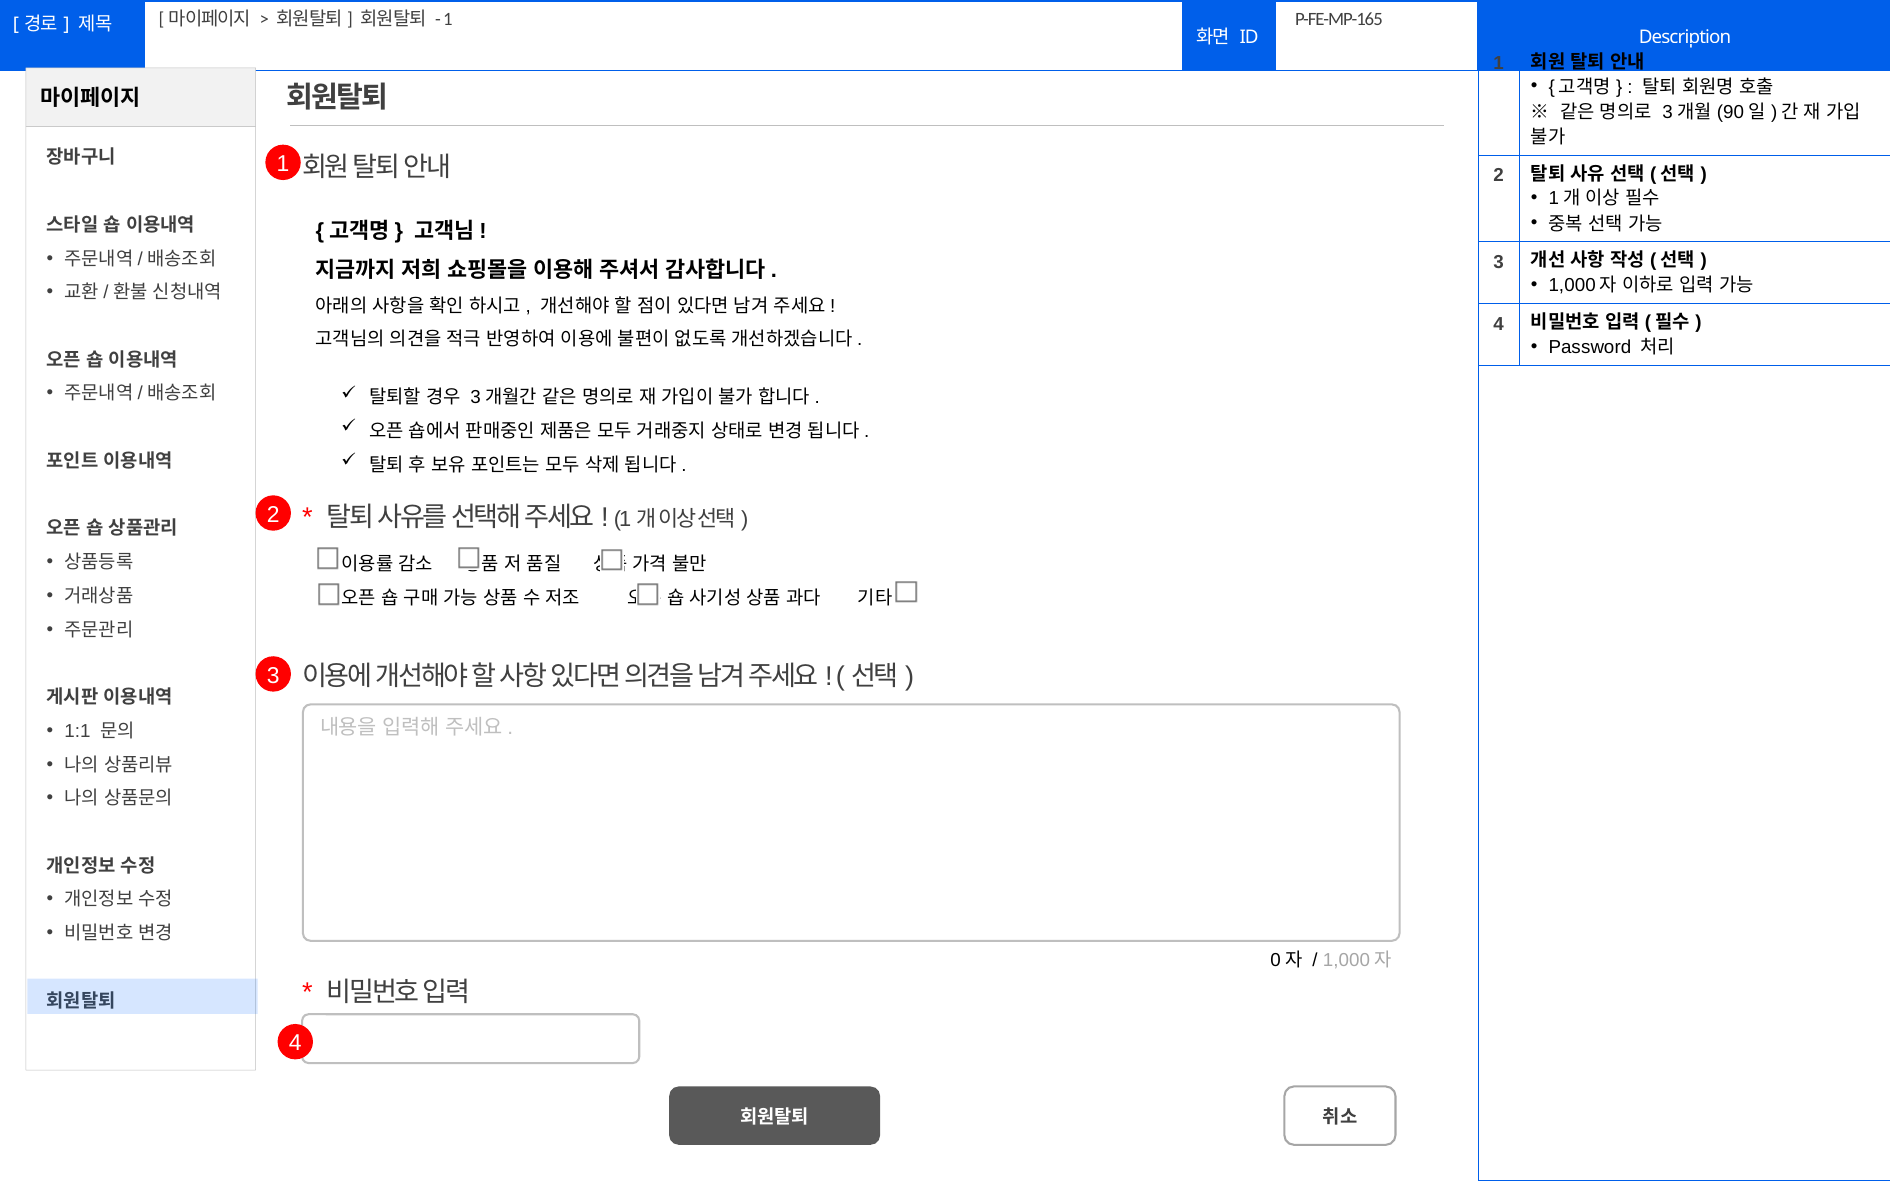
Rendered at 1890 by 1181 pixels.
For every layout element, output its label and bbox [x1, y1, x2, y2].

text_box [326, 366, 1227, 483]
text_box [254, 655, 1026, 693]
table_cell [1479, 304, 1519, 365]
picture [600, 548, 624, 572]
text_box [286, 78, 1444, 126]
table_header [1479, 44, 1519, 155]
table_cell [1520, 156, 1890, 241]
table_header [1520, 44, 1890, 155]
picture [457, 546, 481, 570]
text_box [301, 703, 1412, 978]
picture [317, 582, 341, 607]
text_box [1283, 1085, 1397, 1146]
table_cell [1479, 366, 1890, 1180]
title [1275, 1, 1478, 39]
text_box [290, 974, 504, 1008]
text_box [264, 143, 493, 182]
list [143, 0, 1180, 39]
table_cell [1520, 304, 1890, 365]
picture [636, 582, 660, 607]
picture [316, 546, 340, 571]
text_box [326, 533, 1167, 616]
table_cell [1479, 242, 1519, 303]
table_cell [1520, 242, 1890, 303]
text_box [276, 1013, 641, 1065]
text_box [254, 494, 778, 532]
text_box [668, 1085, 882, 1146]
text_box [26, 978, 259, 1015]
picture [894, 580, 919, 604]
table_cell [1479, 156, 1519, 241]
text_box [300, 195, 1418, 357]
